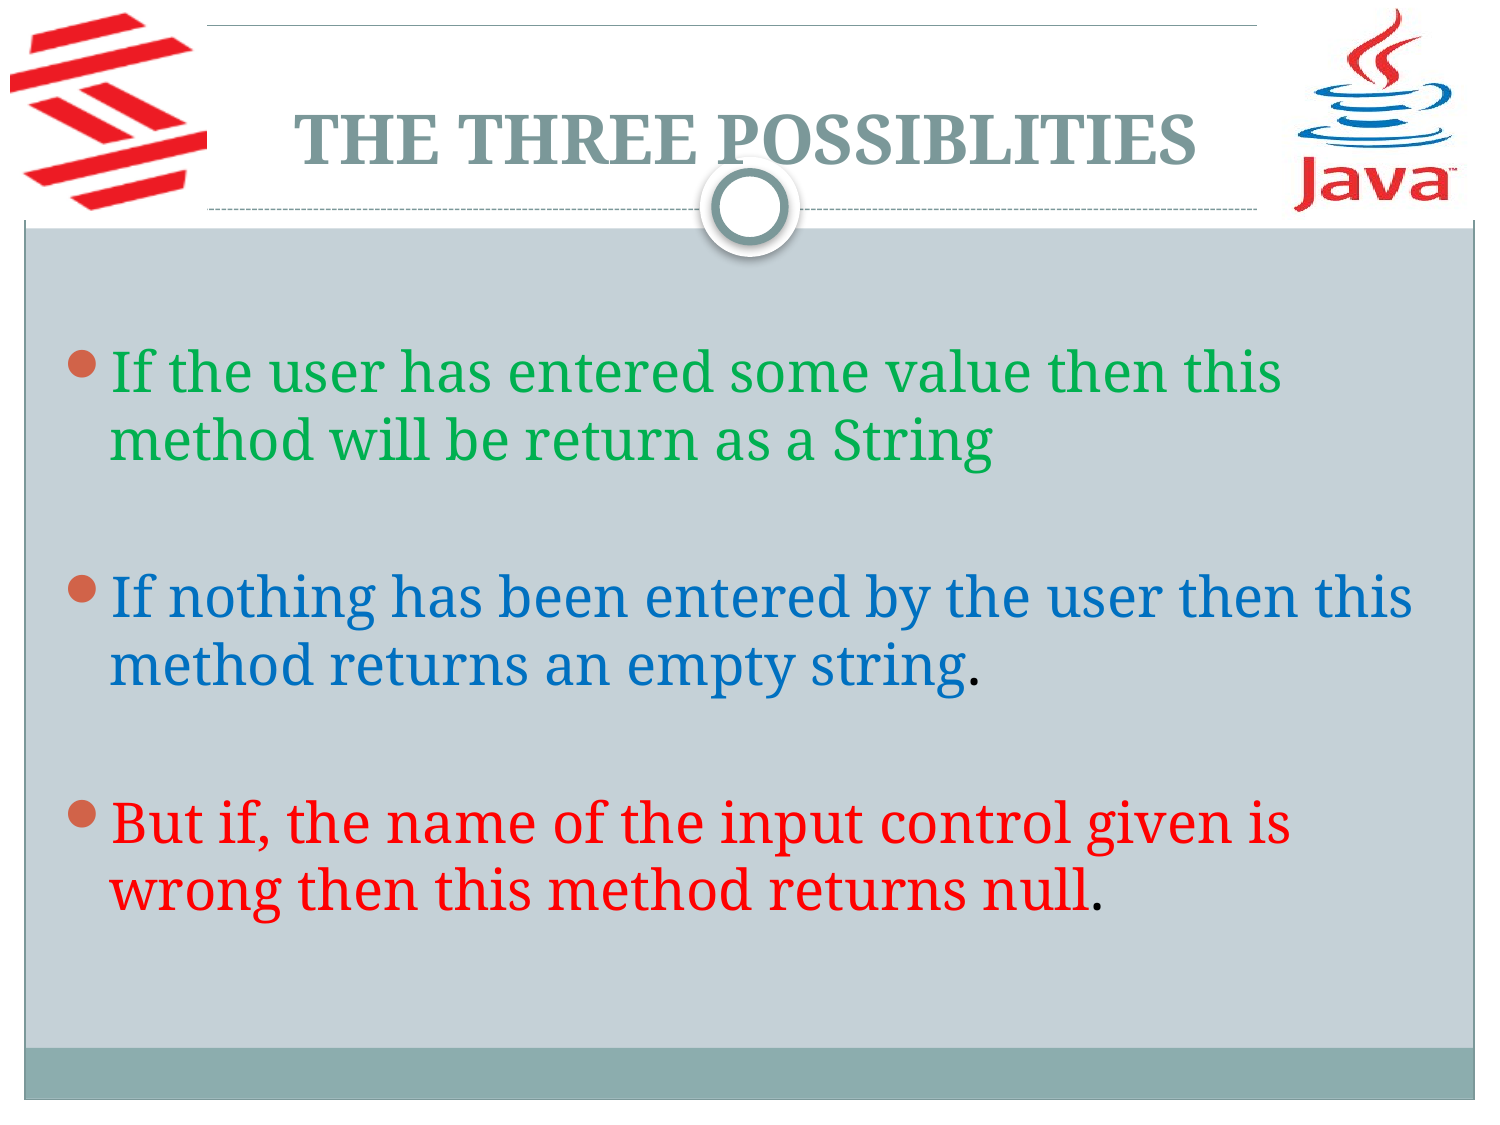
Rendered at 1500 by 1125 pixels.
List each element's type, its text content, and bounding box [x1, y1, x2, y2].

picture [1257, 0, 1483, 221]
picture [10, 11, 207, 221]
title THE THREE POSSIBLITIES [213, 23, 1250, 186]
list If the user has entered some value then this method will be return as a String If nothing has been entered by the user then this method returns an empty string. But if, the name of the input control given is wrong then this method returns null. [49, 250, 1445, 1001]
